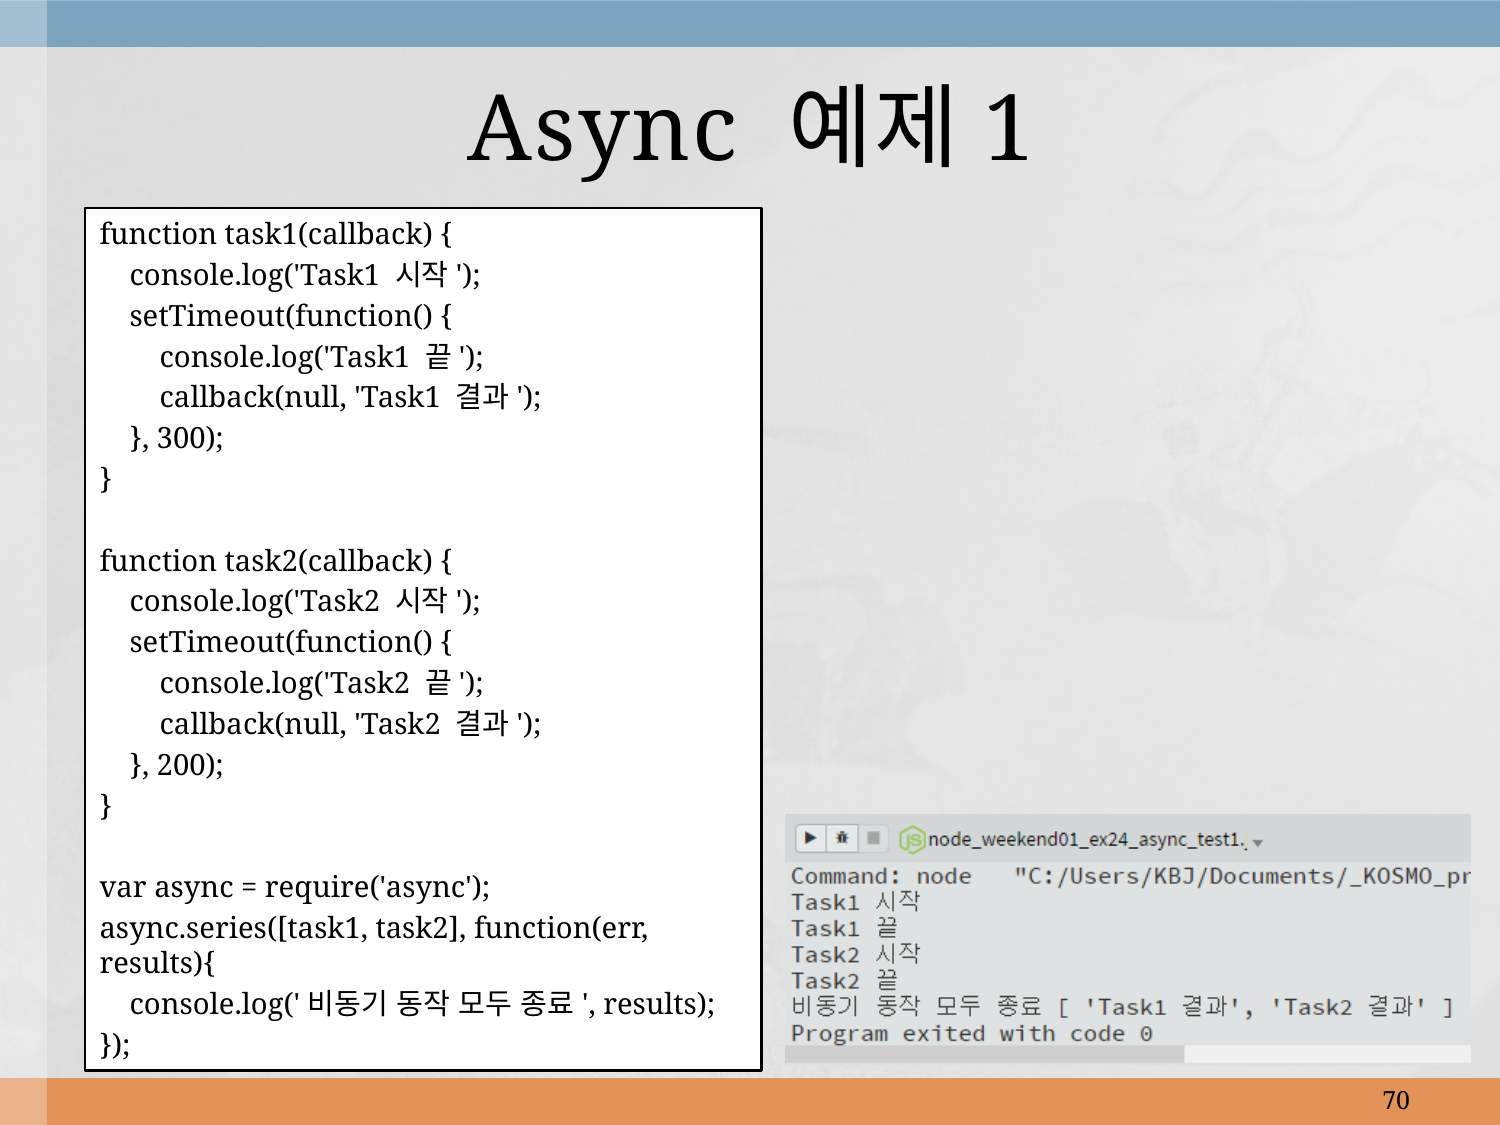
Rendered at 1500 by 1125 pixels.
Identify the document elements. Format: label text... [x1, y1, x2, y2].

slide_number 70 [1074, 1078, 1425, 1125]
title Async 예제1 [49, 46, 1454, 202]
list function task1(callback) { console.log('Task1 시작'); setTimeout(function() { console.log('Task1 끝'); callback(null, 'Task1 결과'); }, 300); } function task2(callback) { console.log('Task2 시작'); setTimeout(function() { console.log('Task2 끝'); callback(null, 'Task2 결과'); }, 200); } var async = require('async'); async.series([task1, task2], function(err, results){ console.log('비동기 동작 모두 종료', results); }); [84, 207, 763, 1072]
picture [785, 814, 1471, 1066]
